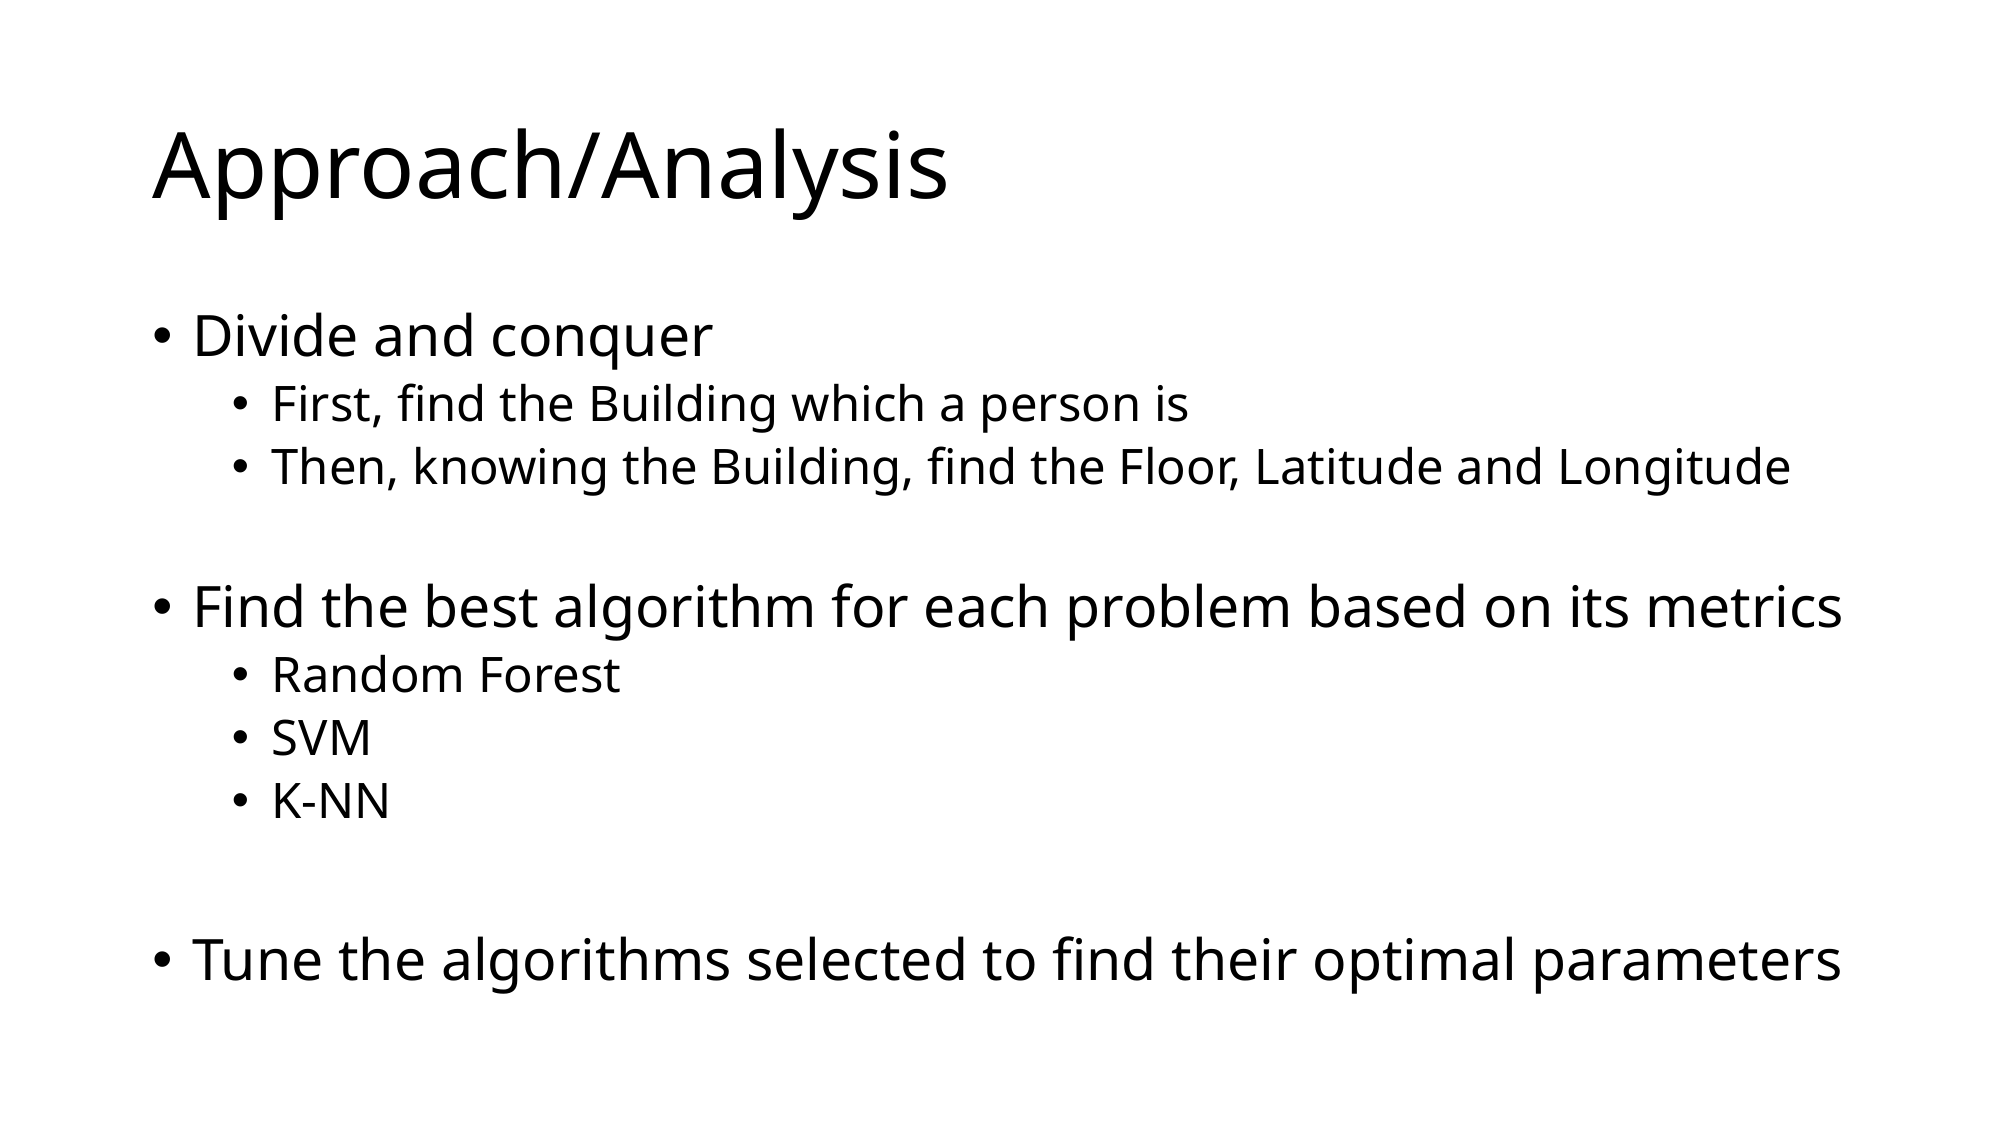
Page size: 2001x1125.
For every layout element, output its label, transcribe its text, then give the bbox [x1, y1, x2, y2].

title Approach/Analysis [137, 59, 1863, 278]
list Divide and conquer First, find the Building which a person is Then, knowing the Building, find the Floor, Latitude and Longitude Find the best algorithm for each problem based on its metrics Random Forest SVM K-NN Tune the algorithms selected to find their optimal parameters [137, 299, 1863, 1014]
